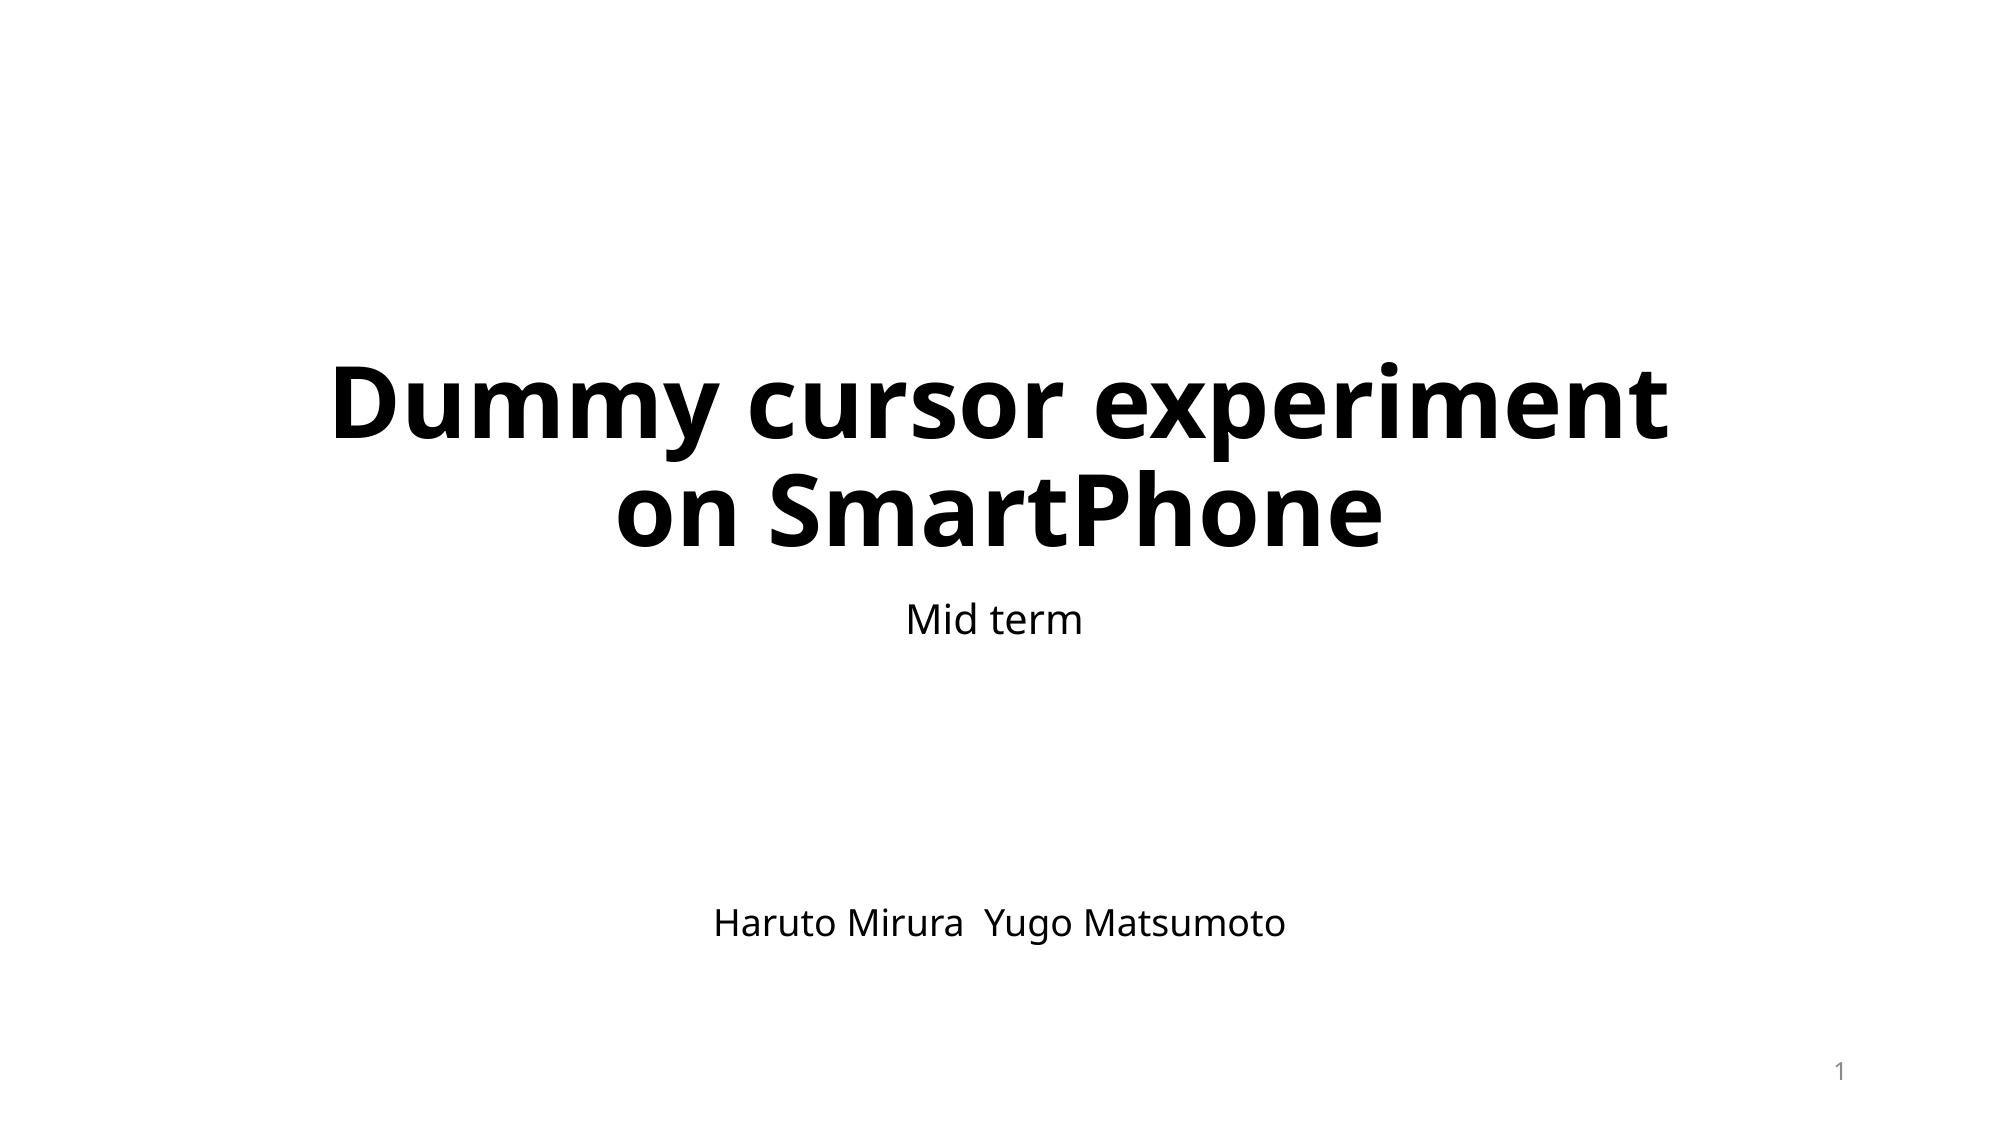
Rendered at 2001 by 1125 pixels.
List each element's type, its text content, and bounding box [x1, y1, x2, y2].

slide_number 0 [1412, 1042, 1863, 1103]
text_box Haruto Mirura Yugo Matsumoto [577, 891, 1423, 952]
title Dummy cursor experiment on SmartPhone [249, 184, 1750, 576]
subtitle Mid term [249, 590, 1750, 651]
